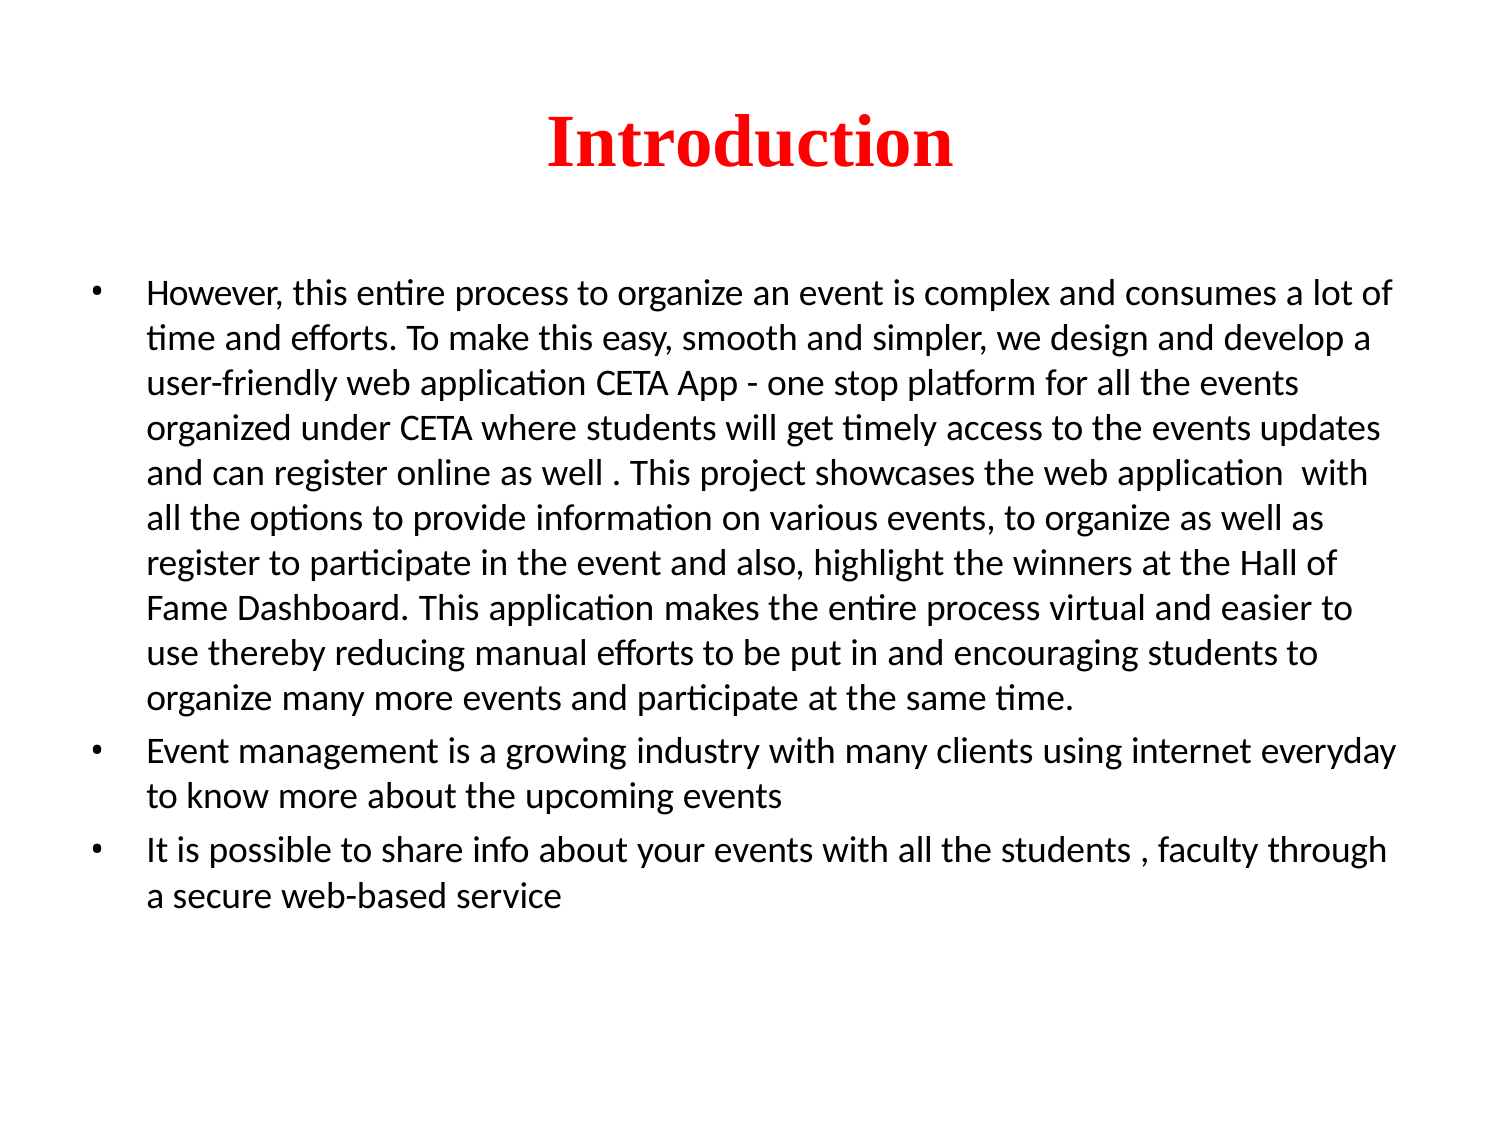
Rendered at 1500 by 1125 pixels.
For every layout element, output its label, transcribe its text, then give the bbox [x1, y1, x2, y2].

text_box However, this entire process to organize an event is complex and consumes a lot of time and efforts. To make this easy, smooth and simpler, we design and develop a user-friendly web application CETA App - one stop platform for all the events organized under CETA where students will get timely access to the events updates and can register online as well . This project showcases the web application with all the options to provide information on various events, to organize as well as register to participate in the event and also, highlight the winners at the Hall of Fame Dashboard. This application makes the entire process virtual and easier to use thereby reducing manual efforts to be put in and encouraging students to organize many more events and participate at the same time. Event management is a growing industry with many clients using internet everyday to know more about the upcoming events It is possible to share info about your events with all the students , faculty through a secure web-based service [87, 265, 1410, 916]
title Introduction [544, 89, 956, 265]
